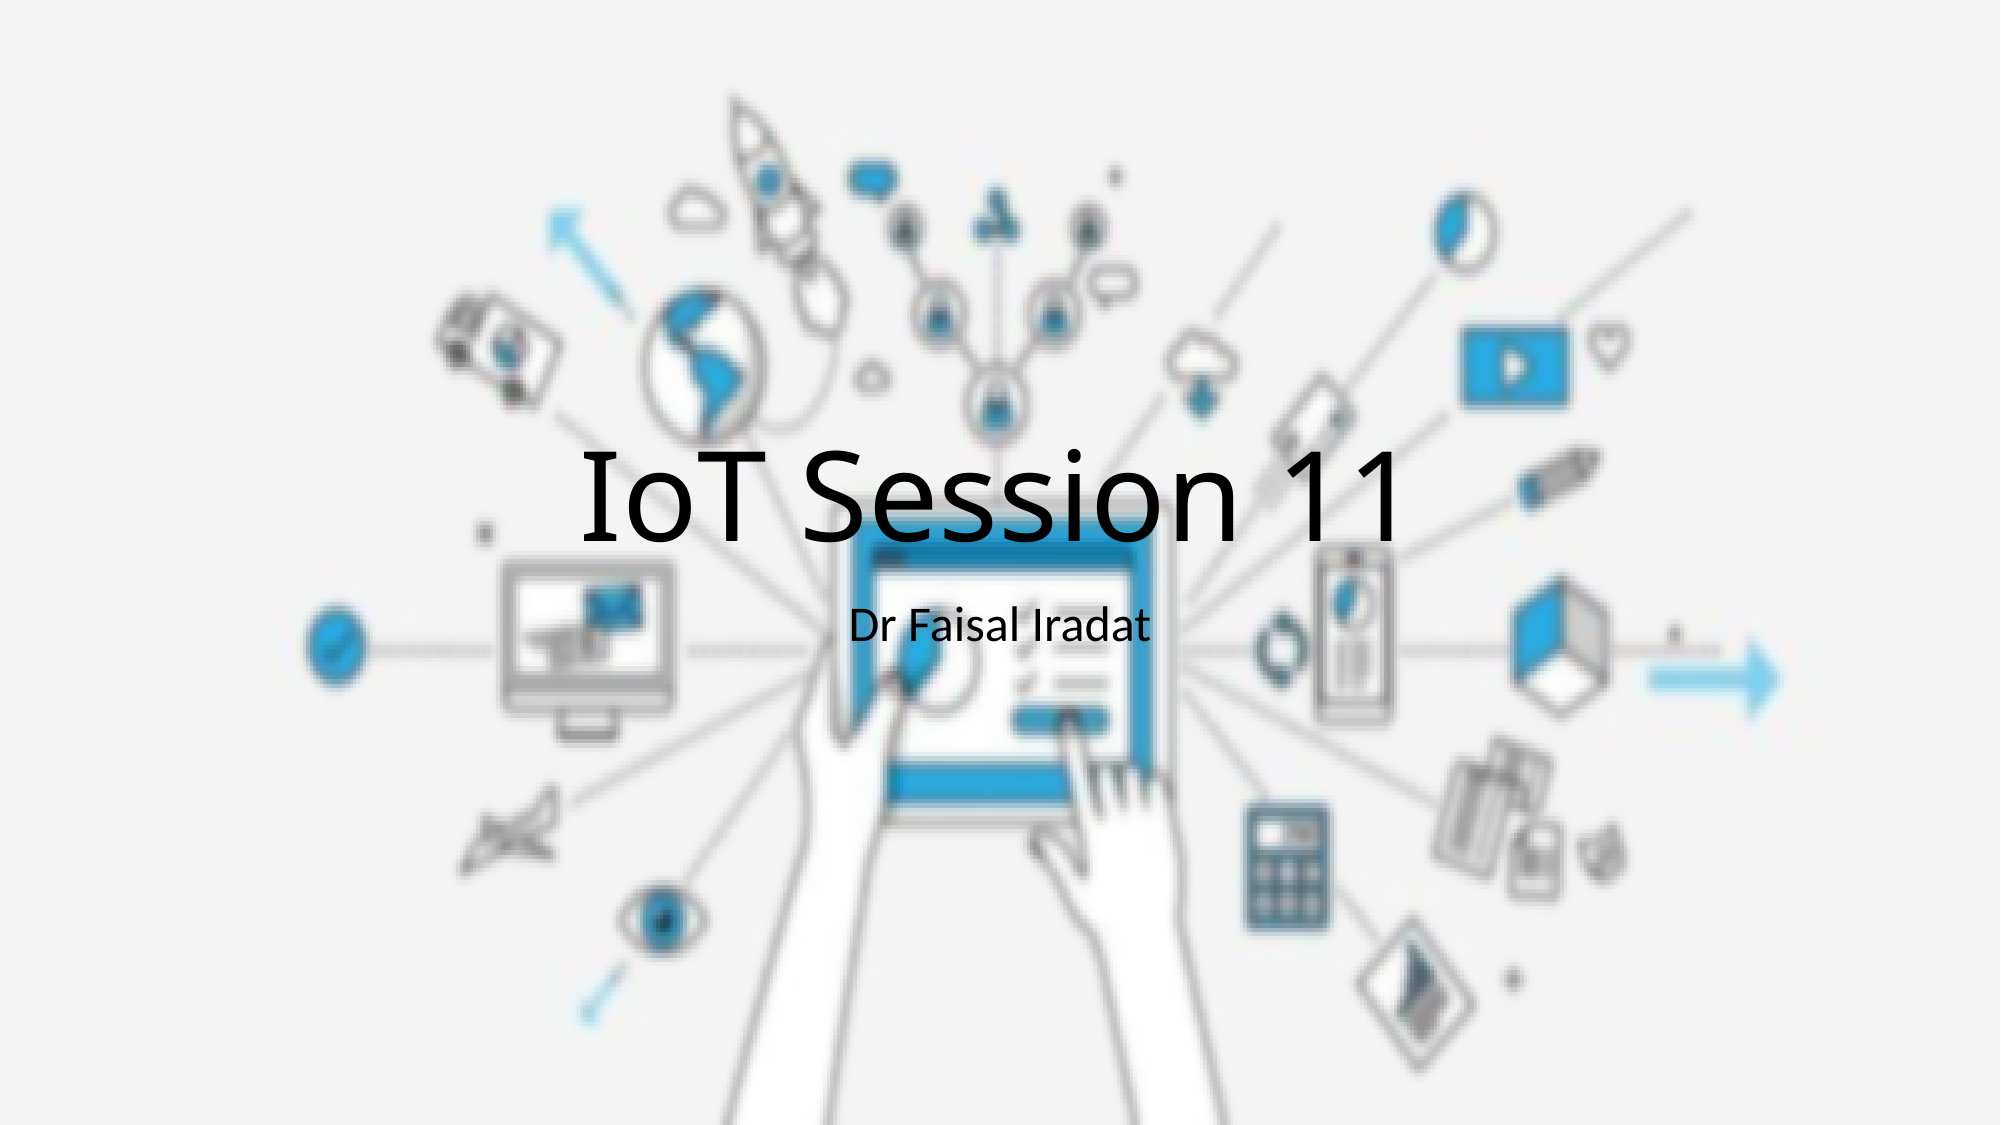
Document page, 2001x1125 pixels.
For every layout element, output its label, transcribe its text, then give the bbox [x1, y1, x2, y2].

title IoT Session 11 [249, 184, 1750, 576]
picture [0, 0, 2001, 1125]
subtitle Dr Faisal Iradat [249, 590, 1750, 863]
